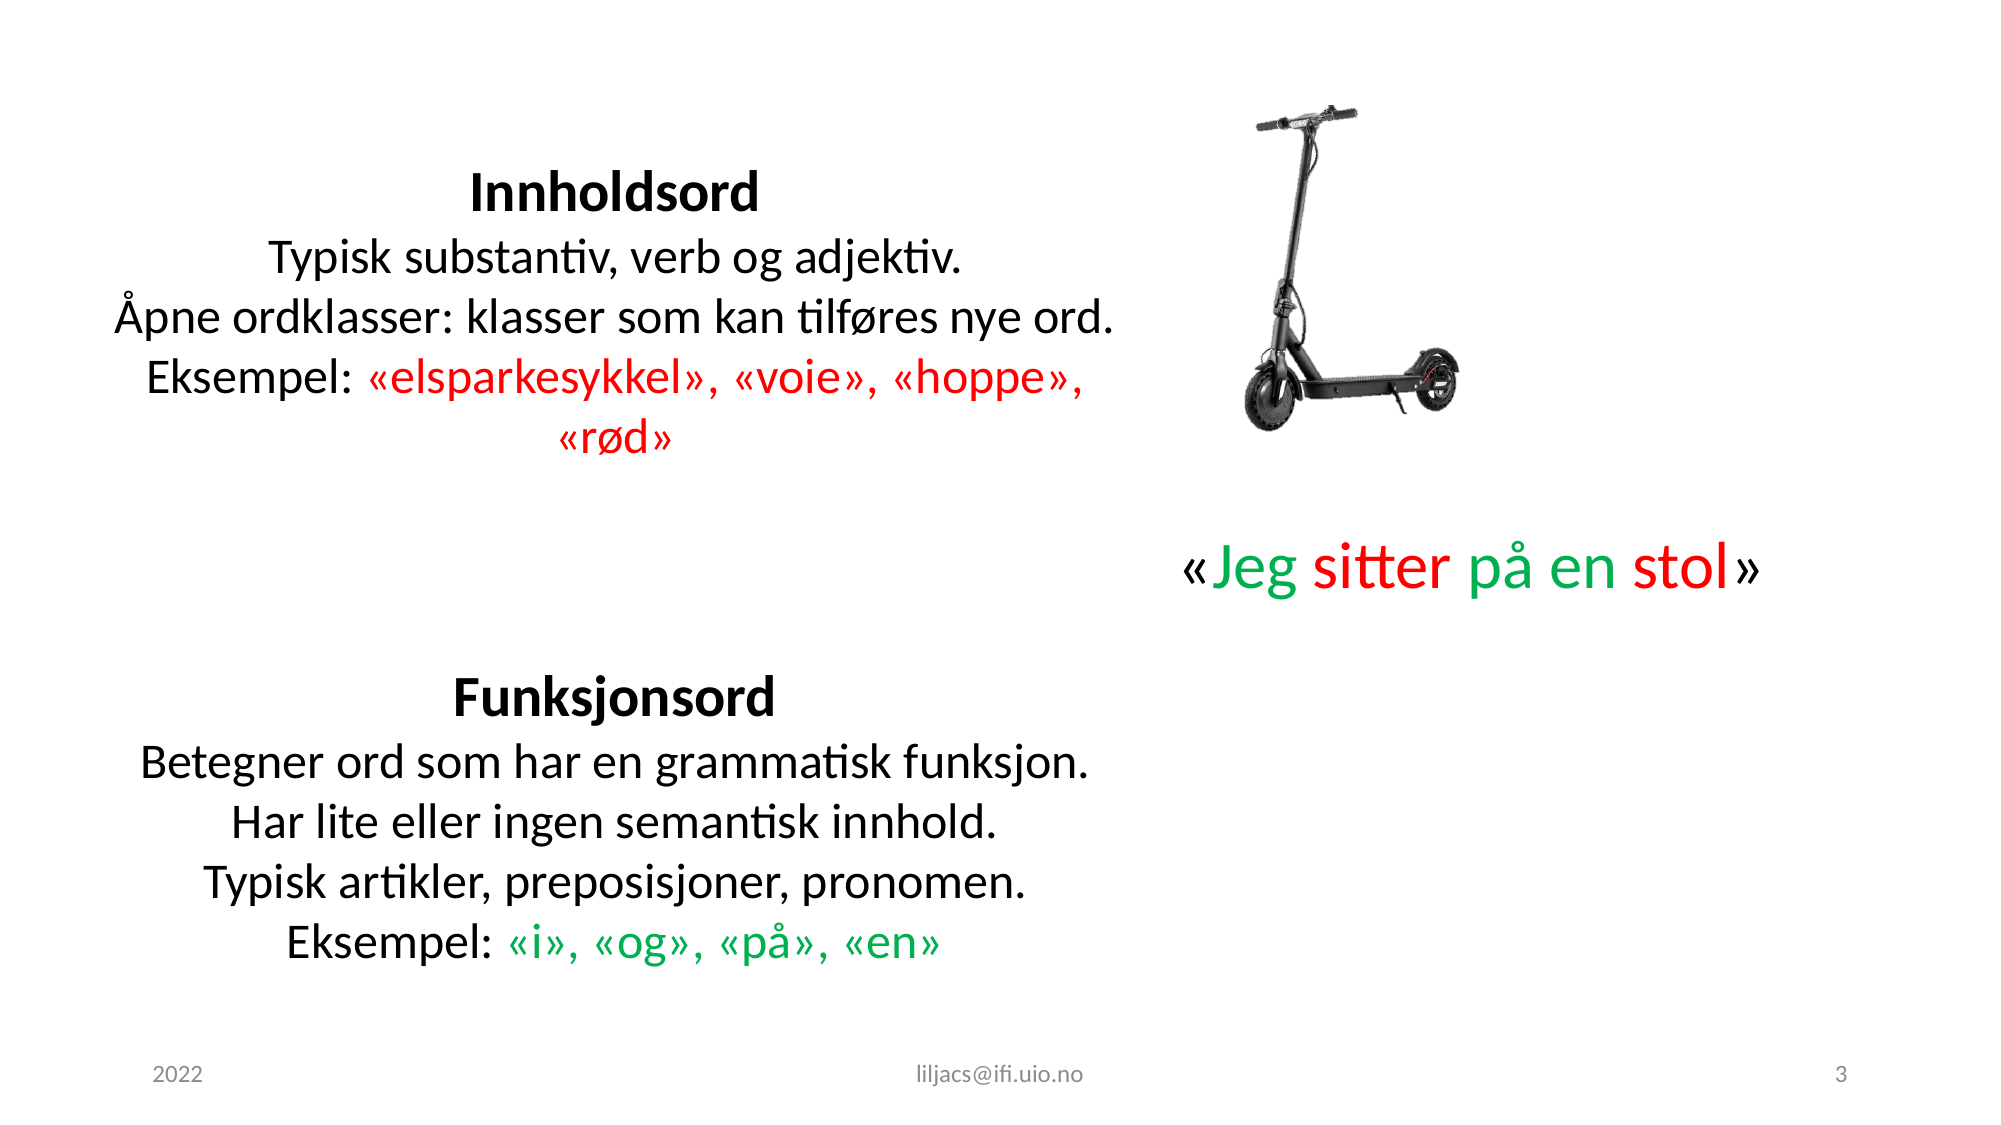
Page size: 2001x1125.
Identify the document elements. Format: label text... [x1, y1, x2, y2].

footer liljacs@ifi.uio.no [662, 1042, 1338, 1103]
slide_number 2022 [137, 1042, 588, 1103]
text_box Innholdsord Typisk substantiv, verb og adjektiv. Åpne ordklasser: klasser som kan tilføres nye ord. Eksempel: «elsparkesykkel», «voie», «hoppe», «rød» [67, 146, 1163, 471]
text_box «Jeg sitter på en stol» [1162, 514, 1792, 610]
text_box Funksjonsord Betegner ord som har en grammatisk funksjon. Har lite eller ingen semantisk innhold. Typisk artikler, preposisjoner, pronomen. Eksempel: «i», «og», «på», «en» [125, 650, 1106, 976]
picture [1160, 91, 1515, 447]
slide_number 3 [1412, 1042, 1863, 1103]
